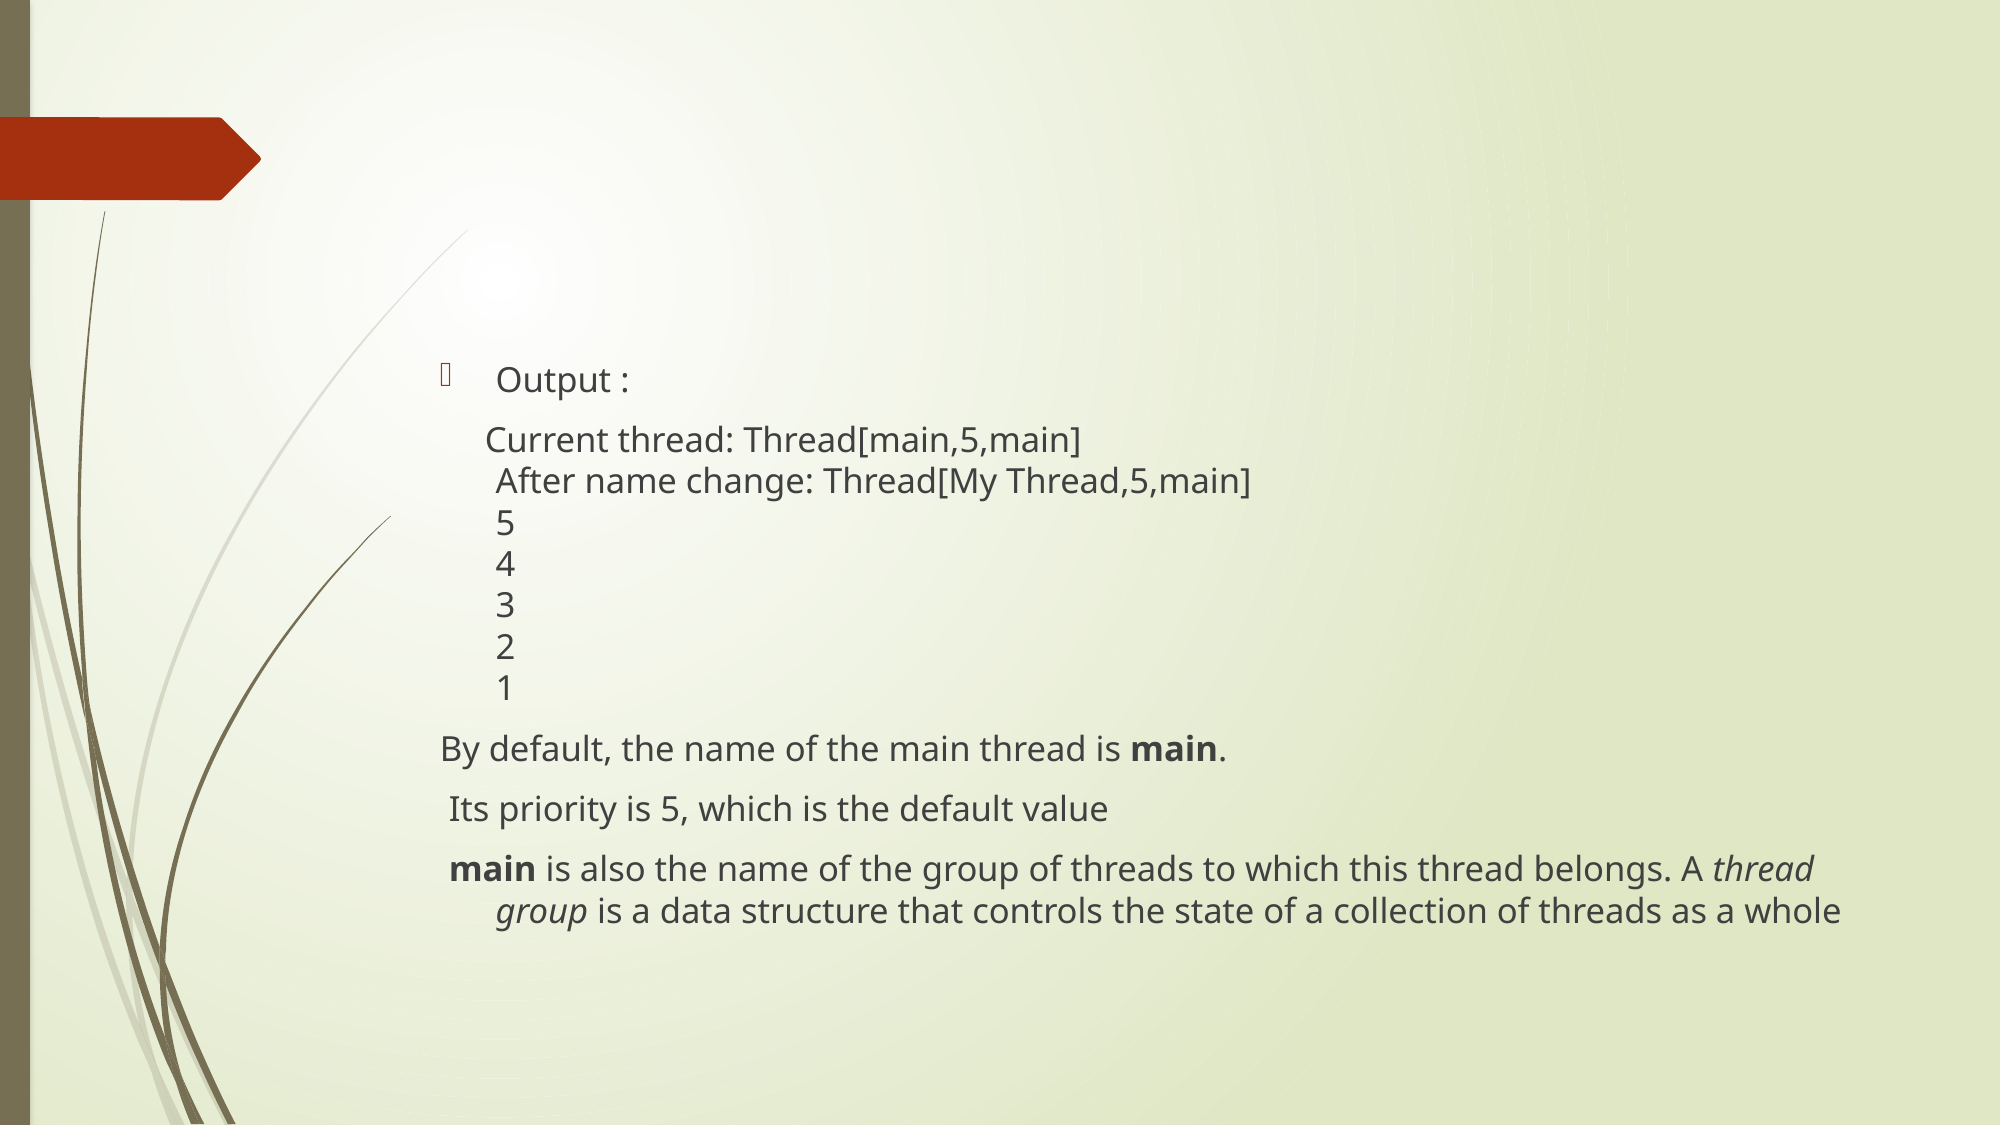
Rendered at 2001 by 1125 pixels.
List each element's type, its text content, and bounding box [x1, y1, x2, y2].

list Output : Current thread: Thread[main,5,main] After name change: Thread[My Thread,5,main] 5 4 3 2 1 By default, the name of the main thread is main. Its priority is 5, which is the default value main is also the name of the group of threads to which this thread belongs. A thread group is a data structure that controls the state of a collection of threads as a whole [424, 350, 1888, 970]
